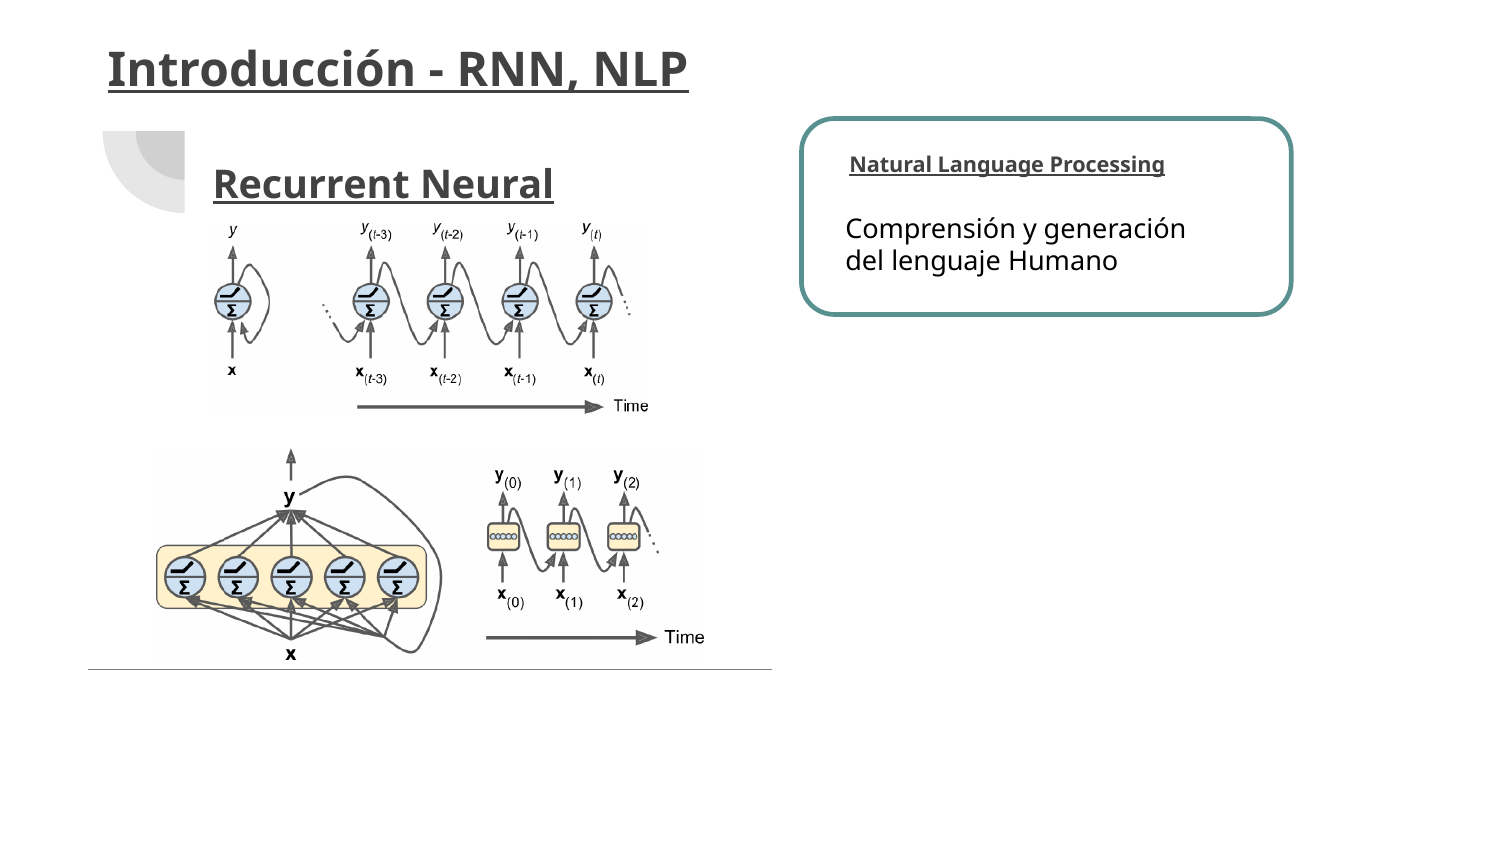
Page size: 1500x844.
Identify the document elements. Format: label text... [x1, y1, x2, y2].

picture [88, 439, 772, 671]
picture [121, 215, 739, 422]
title Introducción - RNN, NLP [92, 23, 768, 127]
text_box [801, 118, 1292, 315]
list Recurrent Neural Network [197, 136, 743, 206]
